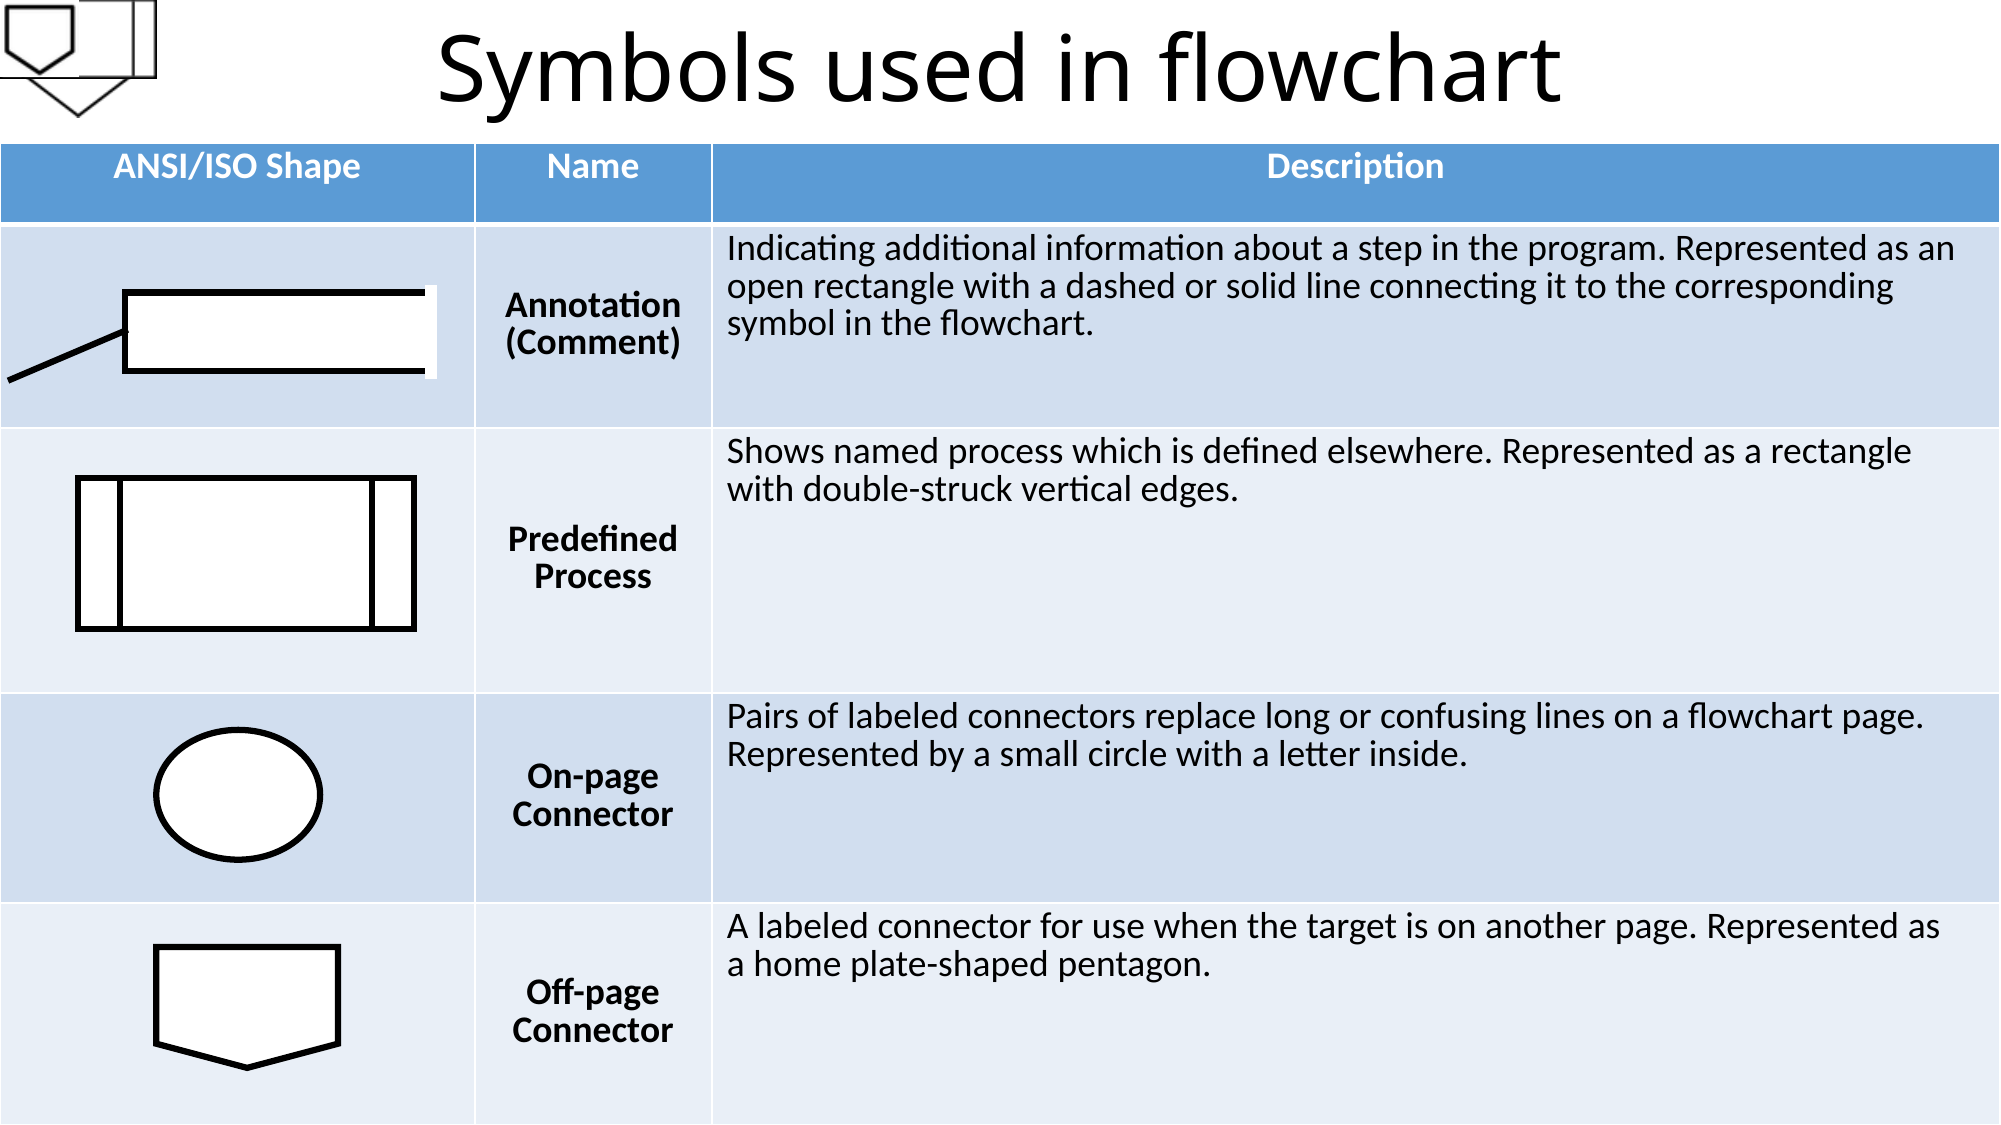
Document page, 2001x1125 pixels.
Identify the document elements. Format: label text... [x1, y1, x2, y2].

text_box [155, 945, 340, 1069]
text_box [424, 284, 438, 380]
table_cell Pairs of labeled connectors replace long or confusing lines on a flowchart page. Represented by a small circle with a letter inside. [713, 694, 1999, 902]
table_cell Annotation (Comment) [476, 227, 711, 427]
table_cell Predefined Process [476, 429, 711, 692]
title Symbols used in flowchart [137, 0, 1863, 142]
table_header ANSI/ISO Shape [1, 144, 474, 222]
table_cell [1, 429, 474, 692]
table_cell [1, 904, 474, 1124]
picture [0, 0, 157, 118]
table_header Name [476, 144, 711, 222]
text_box [155, 728, 322, 861]
table_cell On-page Connector [476, 694, 711, 902]
text_box [7, 292, 424, 382]
table_cell [1, 227, 474, 427]
text_box [77, 477, 415, 630]
table_cell [1, 694, 474, 902]
table_cell Shows named process which is defined elsewhere. Represented as a rectangle with double-struck vertical edges. [713, 429, 1999, 692]
table_cell A labeled connector for use when the target is on another page. Represented as a home plate-shaped pentagon. [713, 904, 1999, 1124]
table_header Description [713, 144, 1999, 222]
table_cell Off-page Connector [476, 904, 711, 1124]
table_cell Indicating additional information about a step in the program. Represented as an open rectangle with a dashed or solid line connecting it to the corresponding symbol in the flowchart. [713, 227, 1999, 427]
